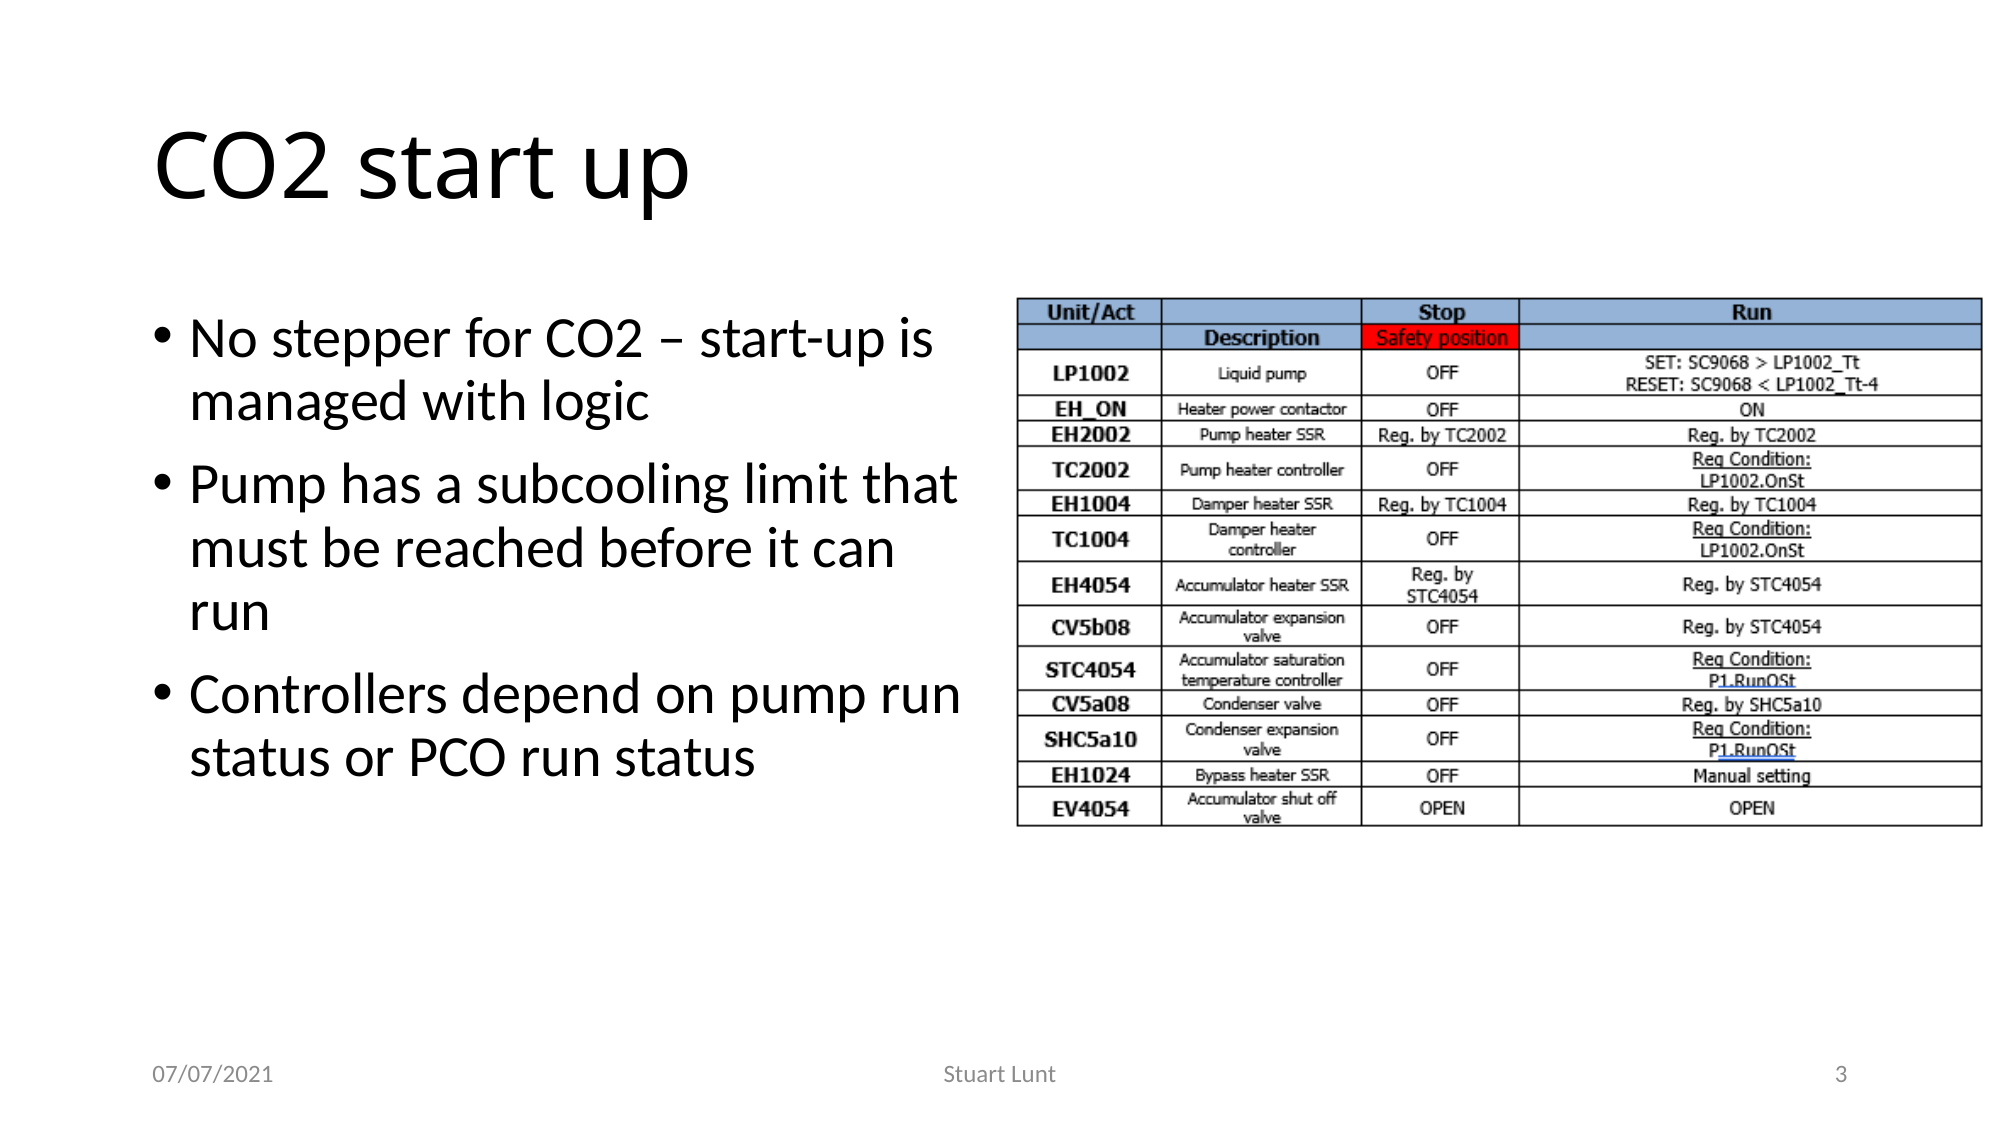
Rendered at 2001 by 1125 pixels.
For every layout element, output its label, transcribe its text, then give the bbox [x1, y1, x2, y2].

slide_number 3 [1412, 1042, 1863, 1103]
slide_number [137, 1042, 588, 1103]
footer Stuart Lunt [662, 1042, 1338, 1103]
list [1012, 293, 1988, 832]
title CO2 start up [137, 59, 1863, 278]
list No stepper for CO2 – start-up is managed with logic Pump has a subcooling limit that must be reached before it can run Controllers depend on pump run status or PCO run status [137, 299, 988, 1014]
